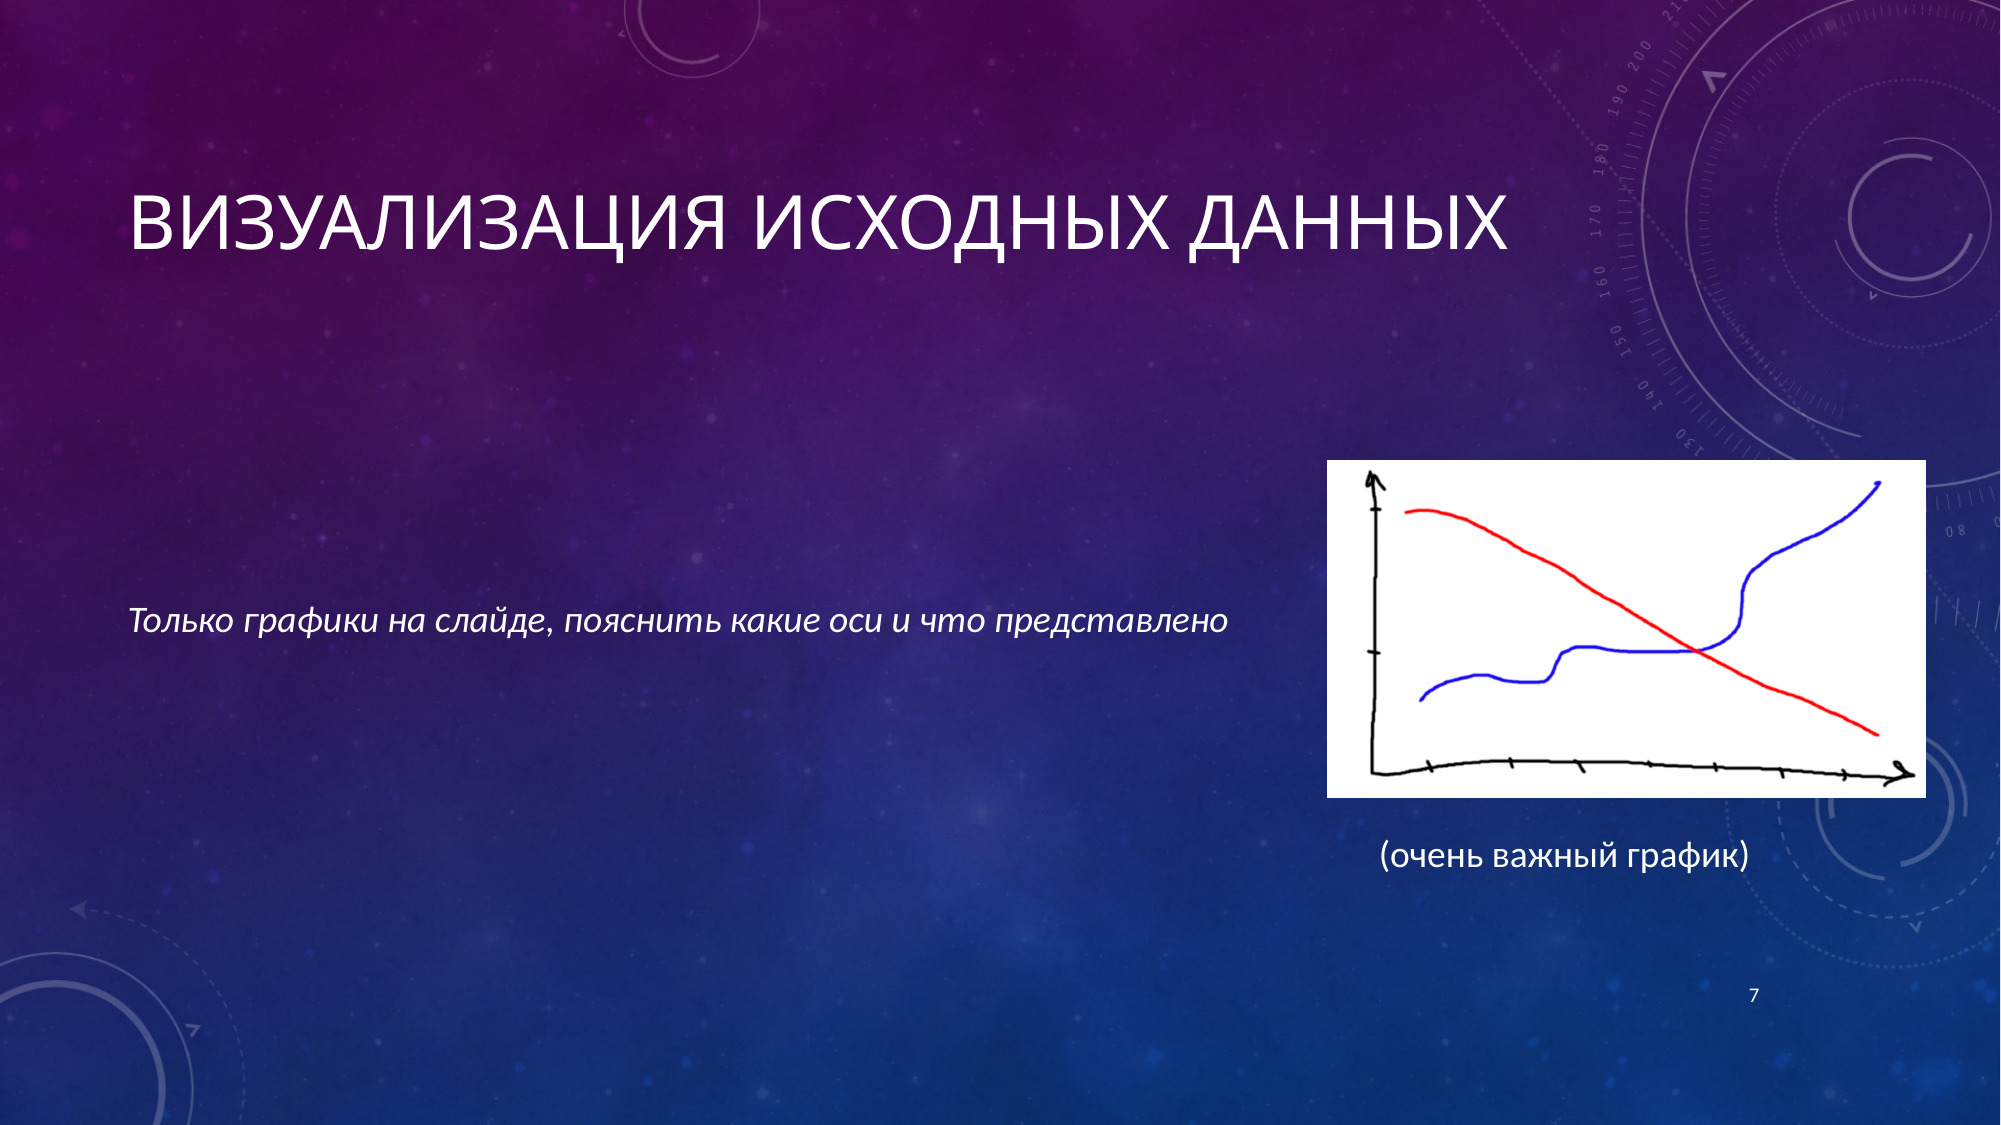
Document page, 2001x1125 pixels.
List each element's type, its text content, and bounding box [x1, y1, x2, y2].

picture [0, 0, 2001, 1125]
list Только графики на слайде, пояснить какие оси и что представлено [112, 351, 1266, 883]
slide_number 7 [1684, 963, 1775, 1025]
text_box (очень важный график) [1363, 822, 1814, 883]
title Визуализация исходных данных [112, 99, 1775, 339]
